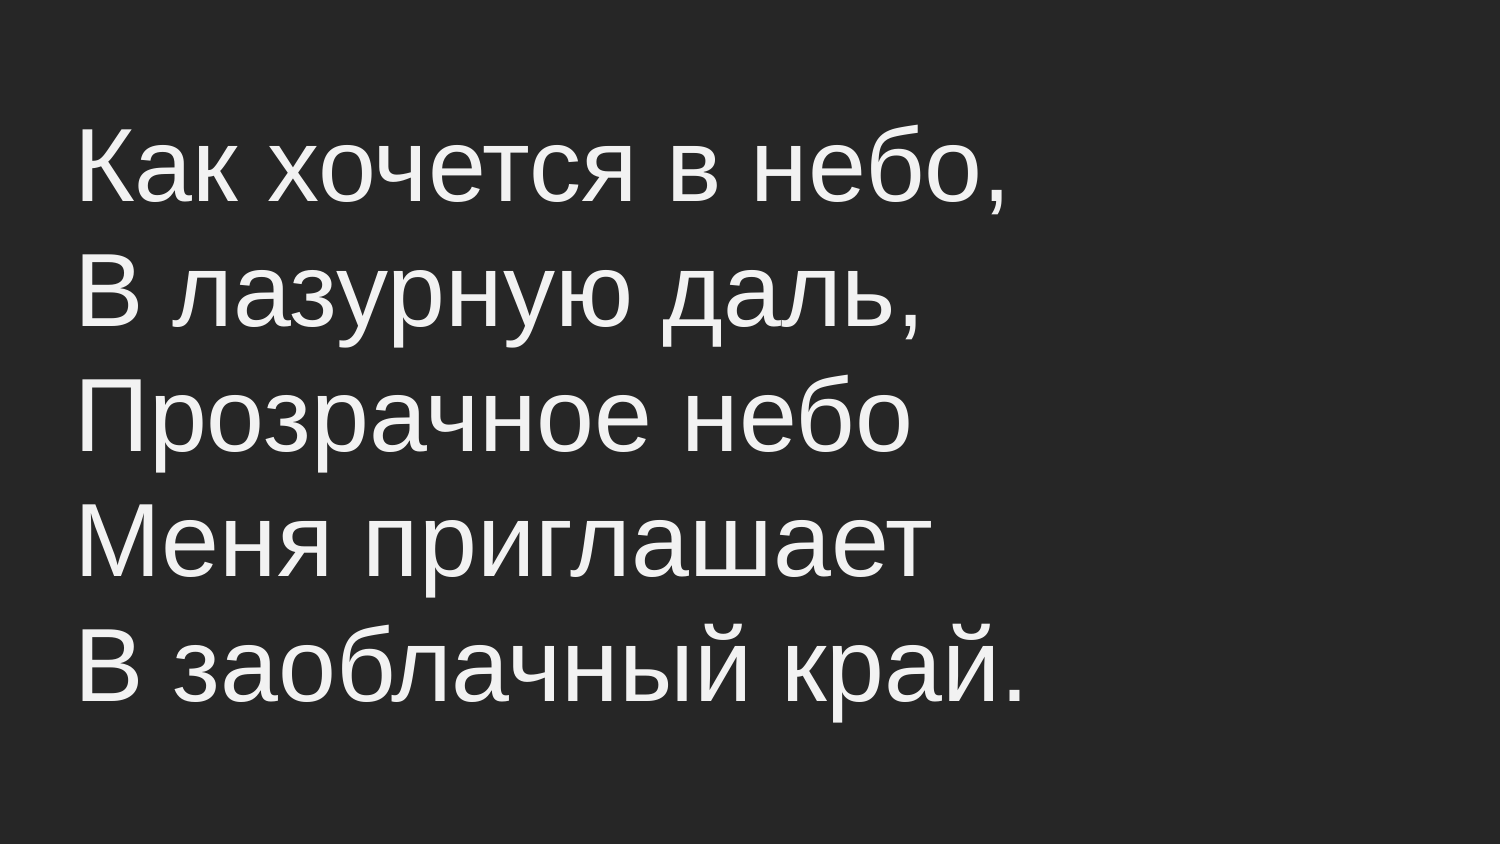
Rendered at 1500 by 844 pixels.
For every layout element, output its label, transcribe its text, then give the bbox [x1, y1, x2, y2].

title Как хочется в небо, В лазурную даль, Прозрачное небо Меня приглашает В заоблачный край. [59, 89, 1500, 844]
